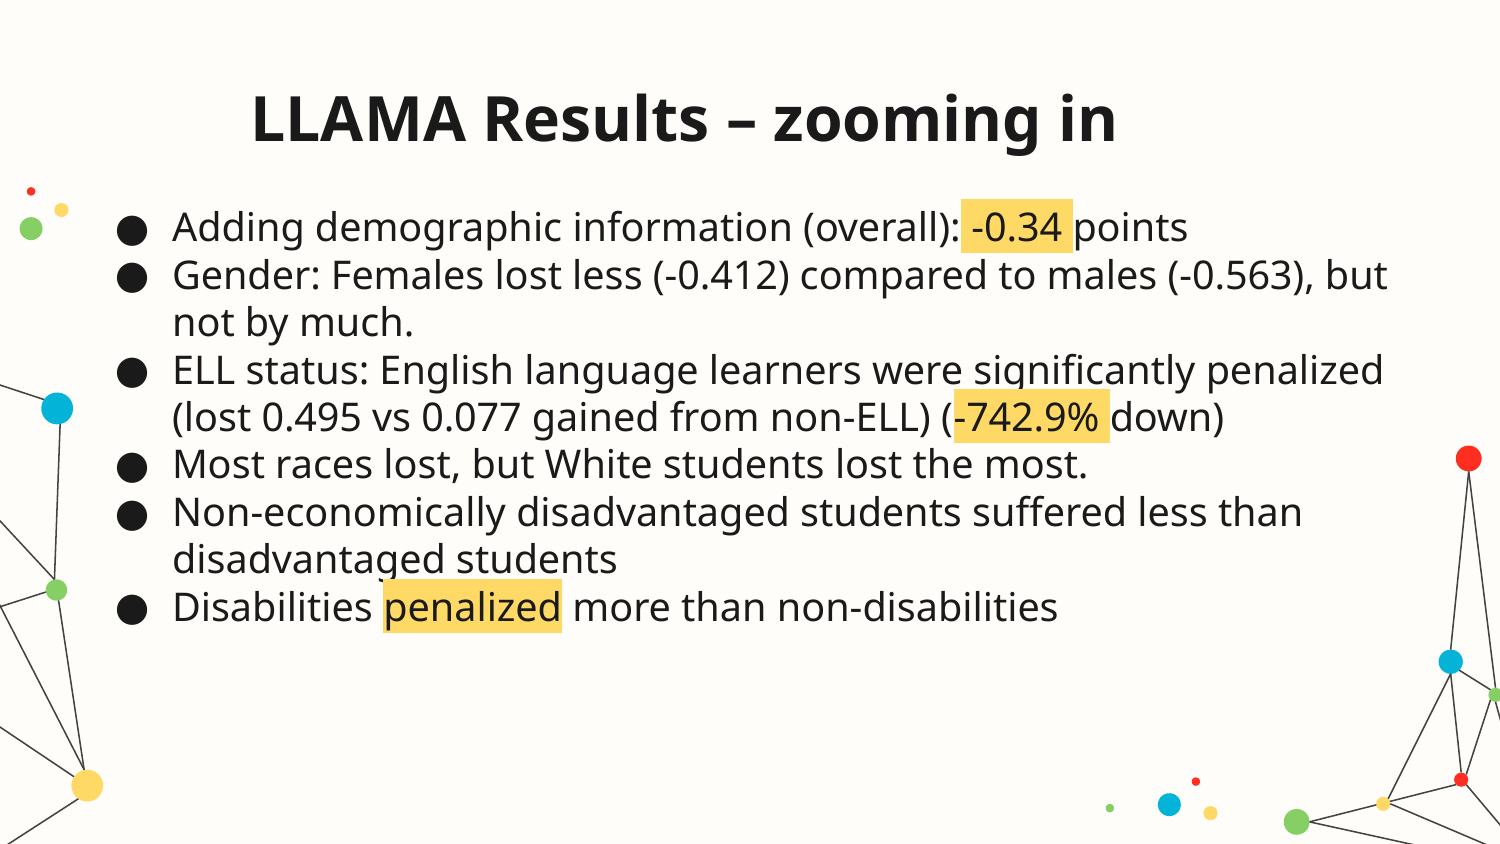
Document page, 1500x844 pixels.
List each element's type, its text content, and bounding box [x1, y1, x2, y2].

text_box Adding demographic information (overall): -0.34 points Gender: Females lost less (-0.412) compared to males (-0.563), but not by much. ELL status: English language learners were significantly penalized (lost 0.495 vs 0.077 gained from non-ELL) (-742.9% down) Most races lost, but White students lost the most. Non-economically disadvantaged students suffered less than disadvantaged students Disabilities penalized more than non-disabilities [82, 187, 1457, 771]
title LLAMA Results – zooming in [235, 63, 1423, 146]
